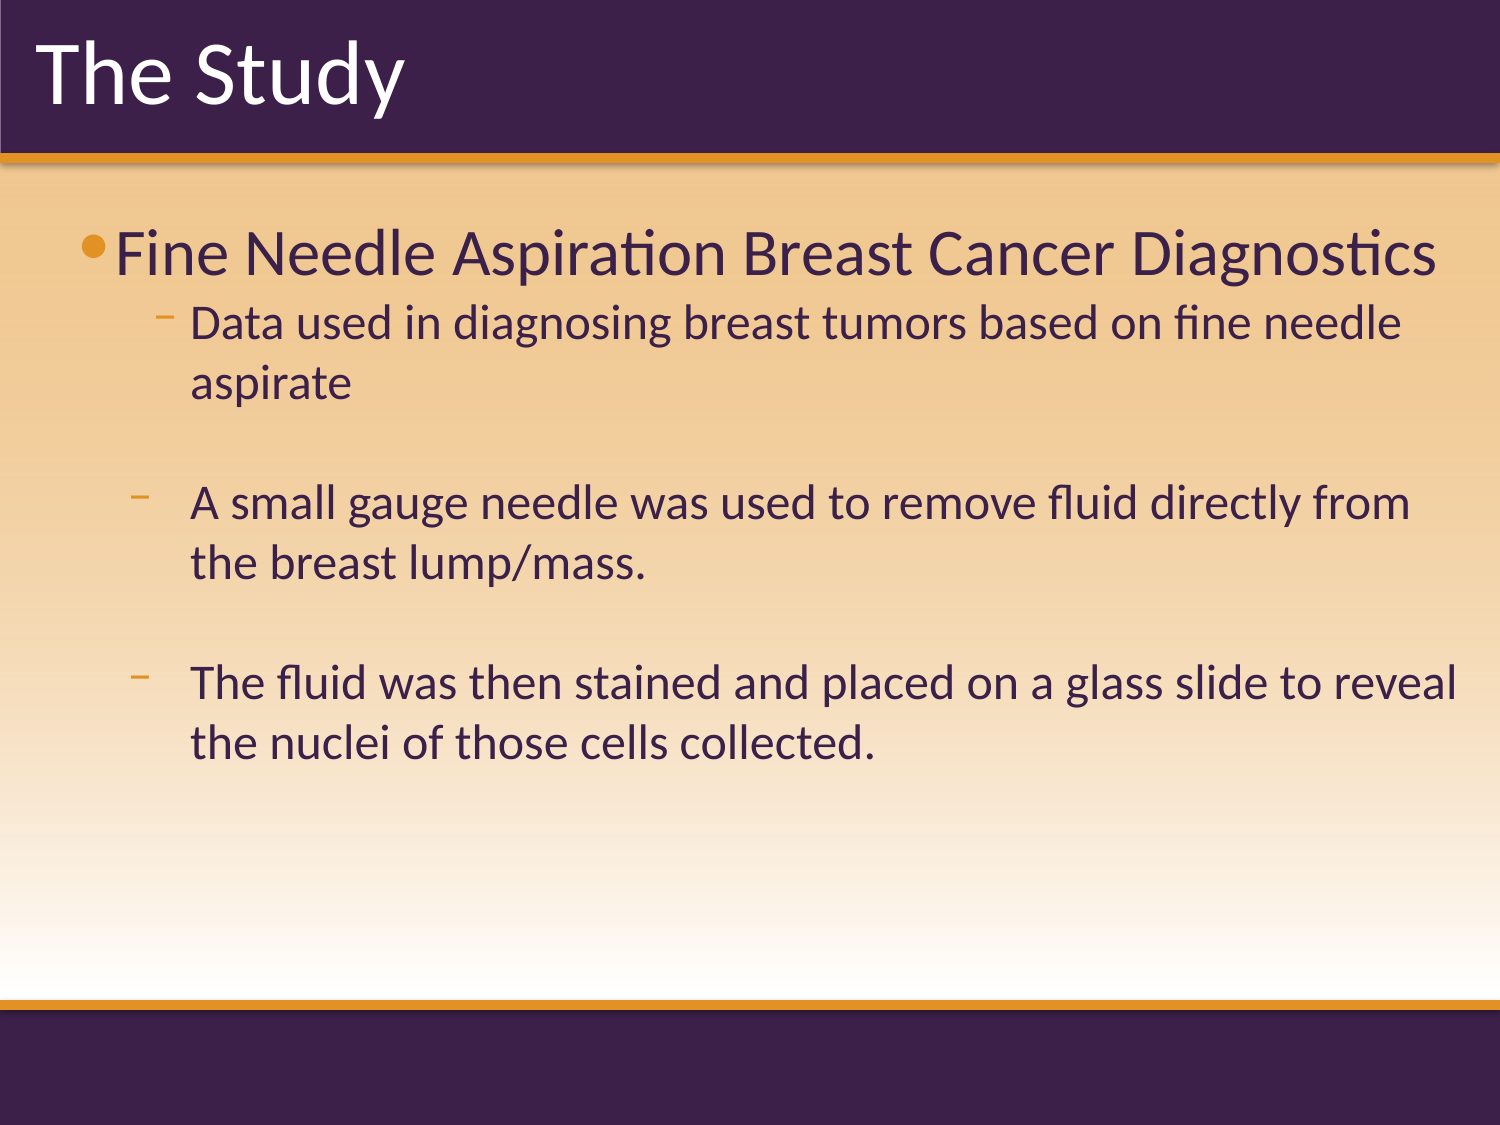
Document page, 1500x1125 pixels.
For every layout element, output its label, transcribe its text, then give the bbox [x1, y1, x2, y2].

title The Study [20, 0, 1046, 150]
list Fine Needle Aspiration Breast Cancer Diagnostics Data used in diagnosing breast tumors based on fine needle aspirate A small gauge needle was used to remove fluid directly from the breast lump/mass. The fluid was then stained and placed on a glass slide to reveal the nuclei of those cells collected. [25, 194, 1475, 977]
